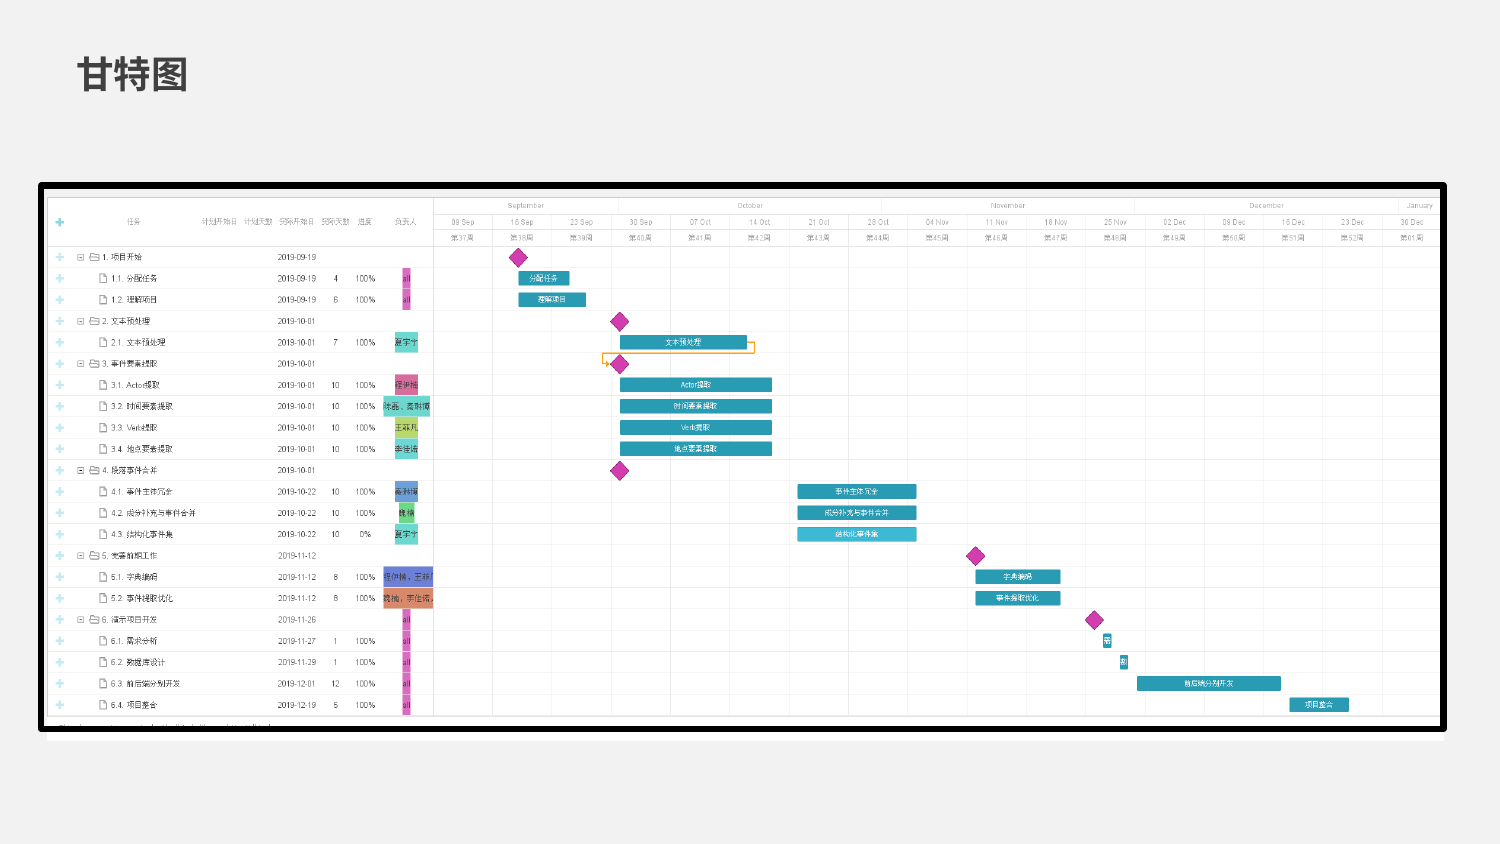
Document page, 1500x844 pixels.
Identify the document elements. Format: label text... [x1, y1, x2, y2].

picture [46, 197, 1444, 741]
text_box 甘特图 [61, 43, 393, 104]
text_box [39, 184, 1446, 731]
